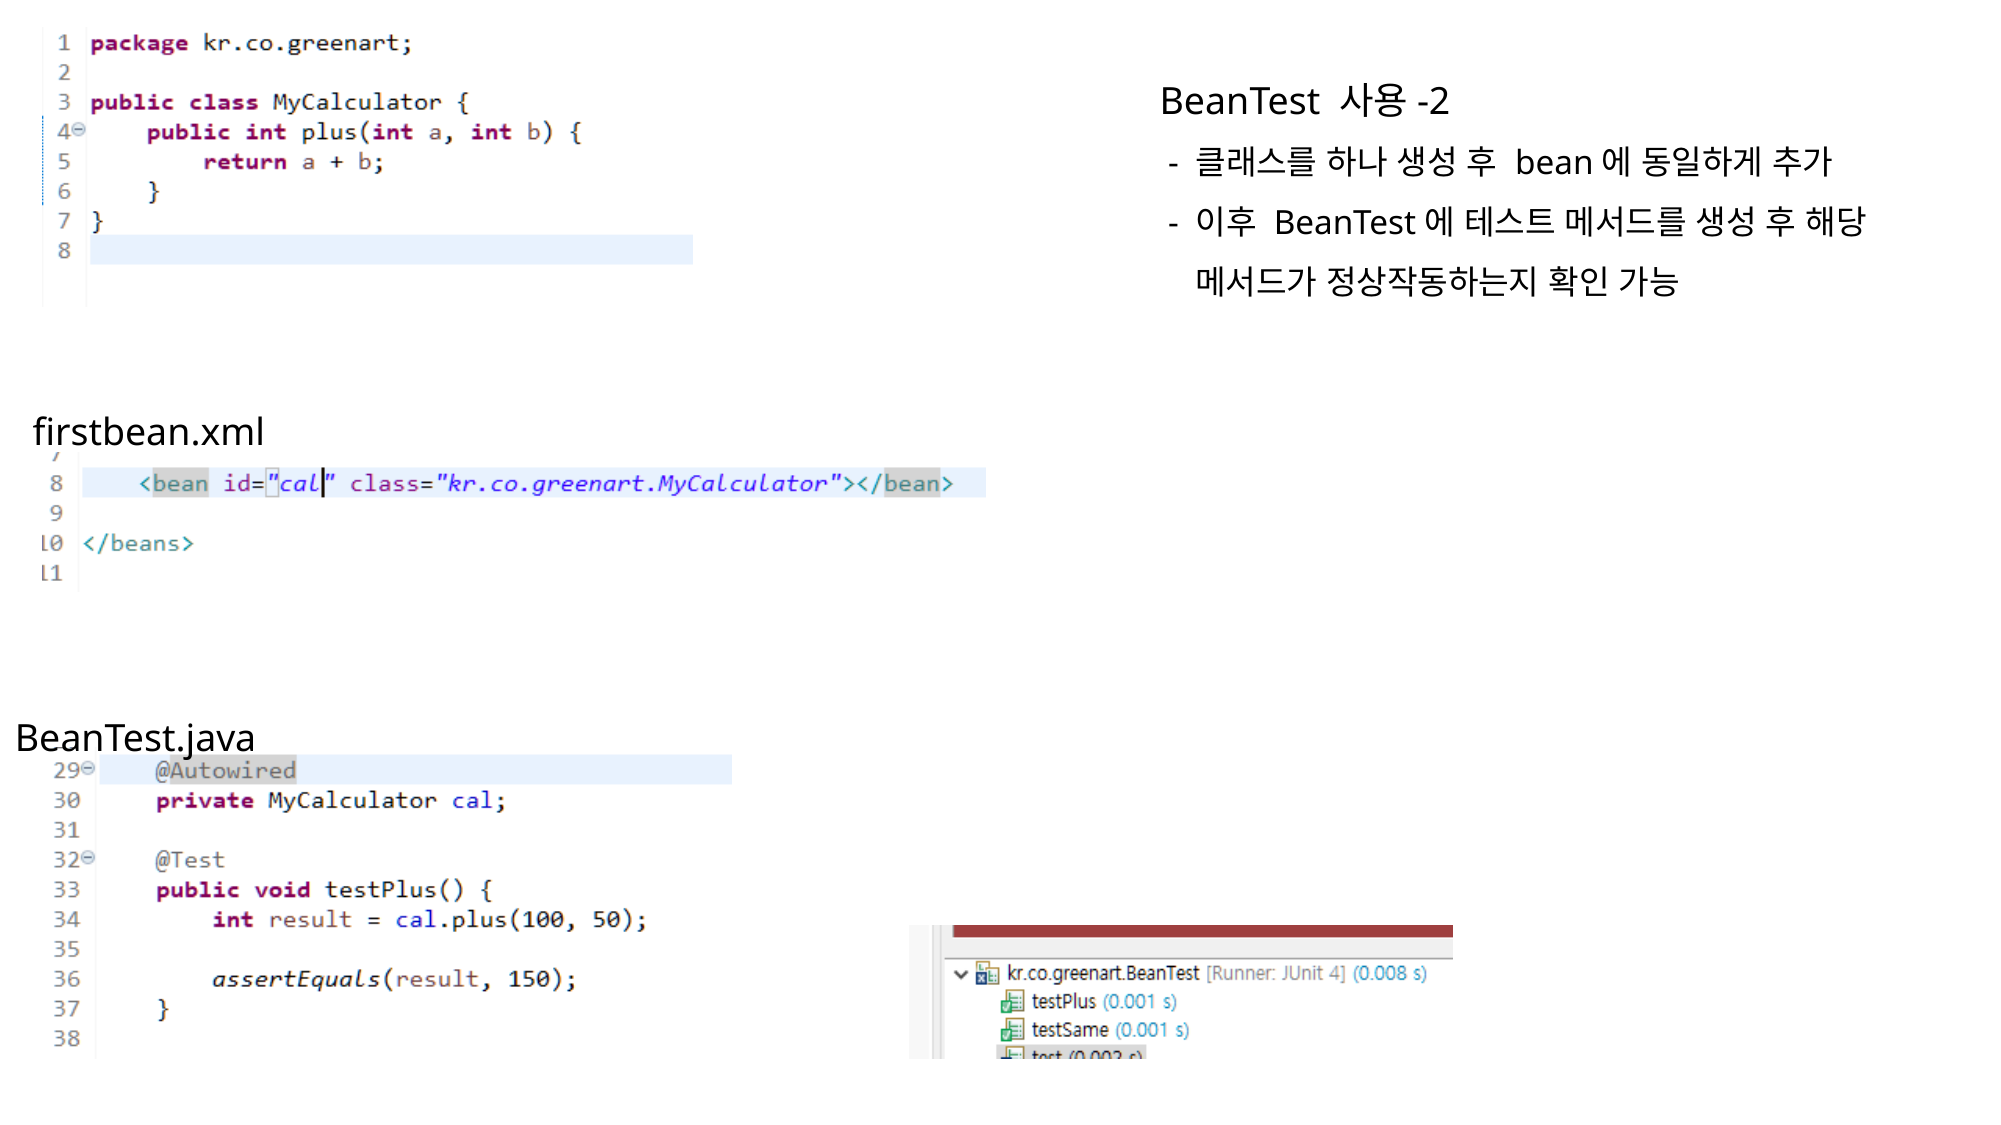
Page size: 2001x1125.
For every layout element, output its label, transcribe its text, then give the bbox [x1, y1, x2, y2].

picture [42, 452, 986, 592]
text_box BeanTest 사용-2 - 클래스를 하나 생성 후 bean에 동일하게 추가 - 이후 BeanTest에 테스트 메서드를 생성 후 해당 메서드가 정상작동하는지 확인 가능 [1144, 46, 1989, 369]
text_box BeanTest.java [0, 684, 845, 767]
picture [42, 747, 732, 1059]
picture [909, 925, 1453, 1059]
picture [42, 27, 693, 307]
text_box firstbean.xml [17, 377, 863, 461]
